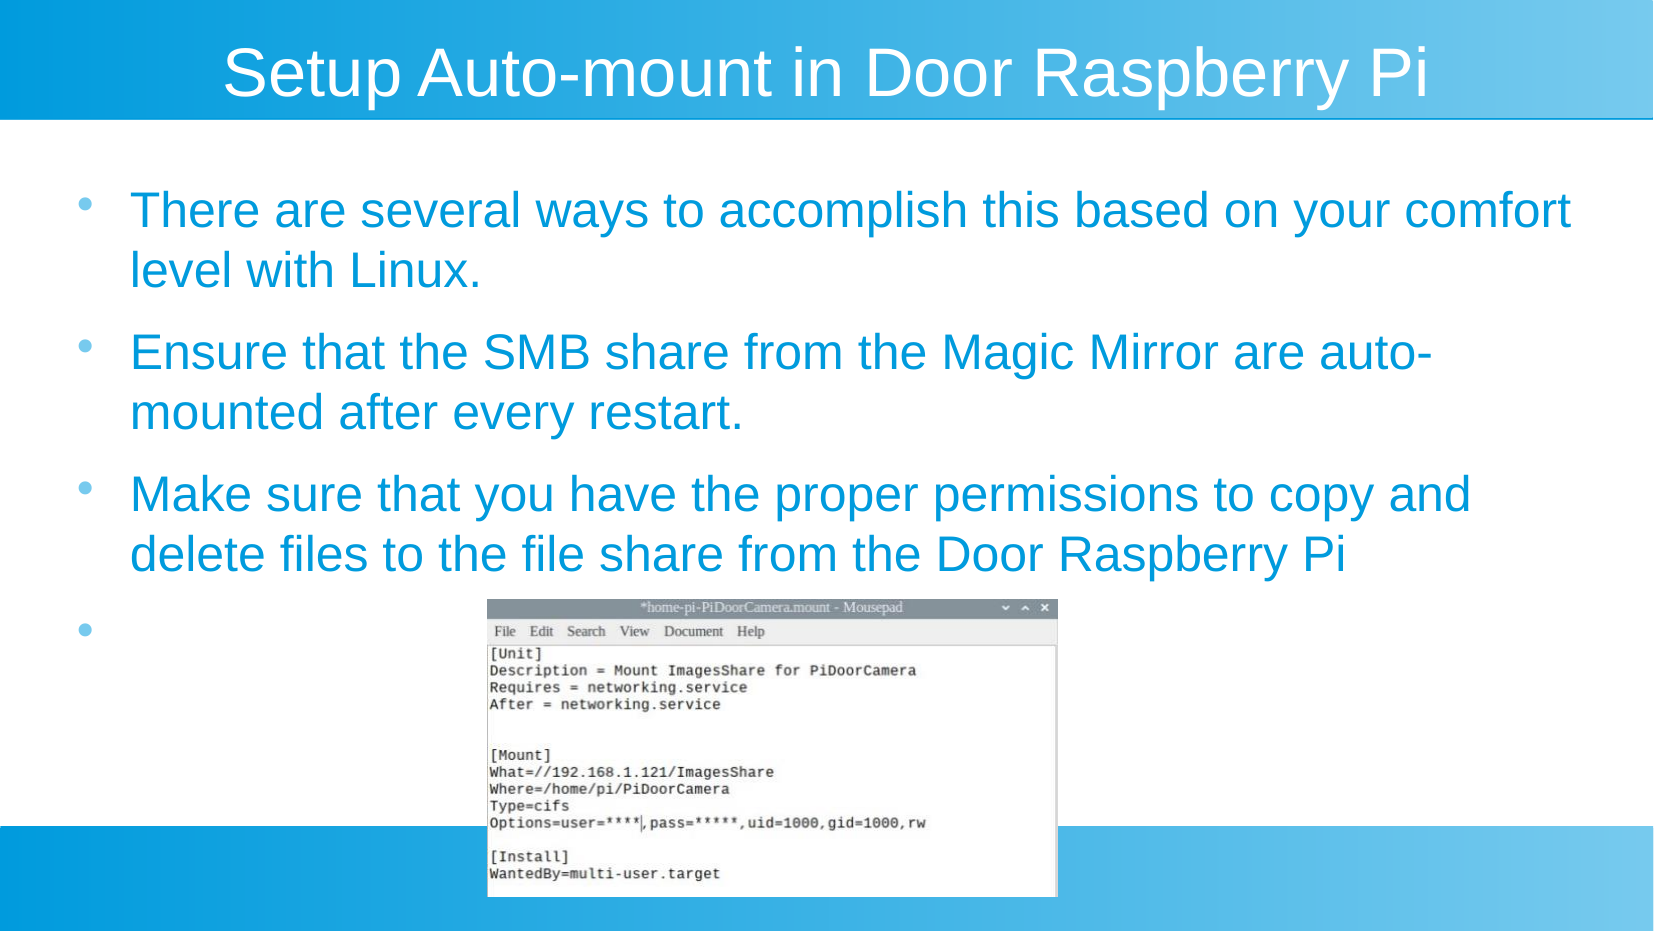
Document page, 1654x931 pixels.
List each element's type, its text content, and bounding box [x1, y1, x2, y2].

text_box There are several ways to accomplish this based on your comfort level with Linux. Ensure that the SMB share from the Magic Mirror are auto-mounted after every restart. Make sure that you have the proper permissions to copy and delete files to the file share from the Door Raspberry Pi [59, 177, 1595, 600]
text_box Setup Auto-mount in Door Raspberry Pi [59, 29, 1595, 108]
picture [487, 599, 1058, 898]
